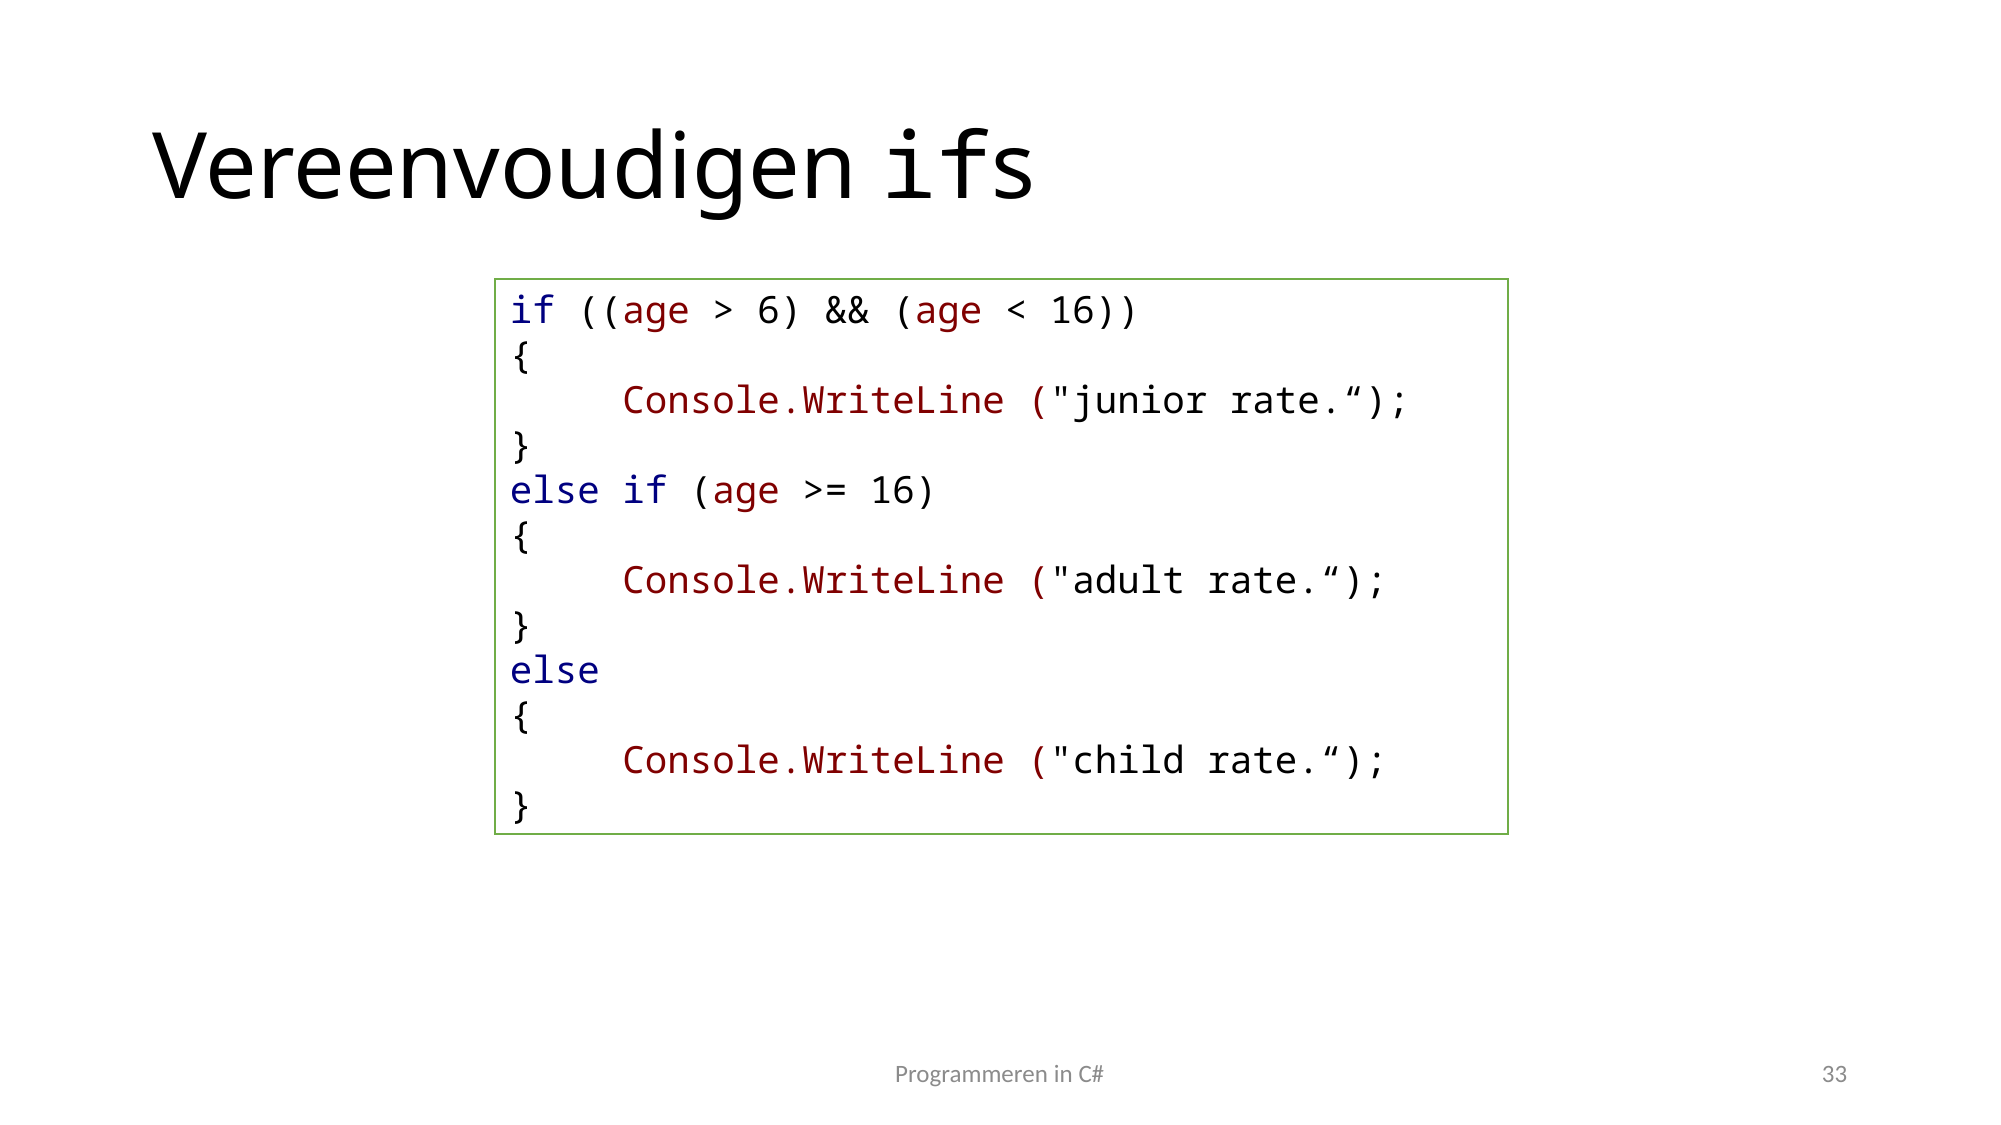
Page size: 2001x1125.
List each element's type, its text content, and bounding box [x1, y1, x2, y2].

text_box if ((age > 6) && (age < 16)) { Console.WriteLine ("junior rate.“); } else if (age >= 16) { Console.WriteLine ("adult rate.“); } else { Console.WriteLine ("child rate.“); } [494, 278, 1509, 835]
footer Programmeren in C# [662, 1042, 1338, 1103]
slide_number 33 [1412, 1042, 1863, 1103]
title Vereenvoudigen ifs [137, 59, 1863, 278]
